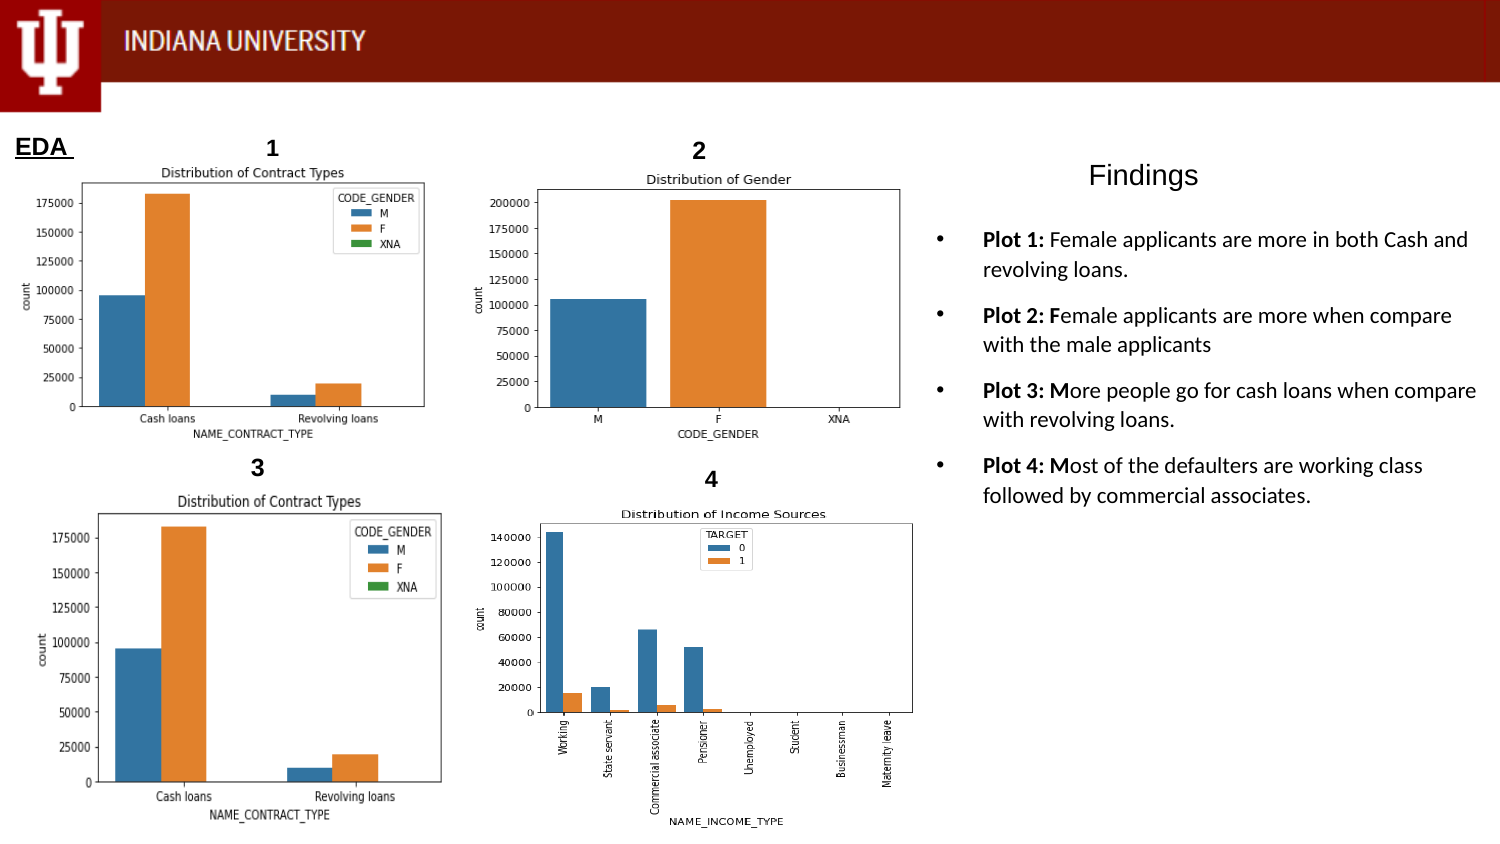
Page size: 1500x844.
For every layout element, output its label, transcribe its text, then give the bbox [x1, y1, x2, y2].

picture [467, 168, 922, 448]
text_box 3 [235, 452, 288, 489]
picture [16, 491, 929, 835]
picture [0, 164, 439, 444]
text_box 2 [677, 126, 722, 166]
text_box Plot 1: Female applicants are more in both Cash and revolving loans. Plot 2: Female applicants are more when compare with the male applicants Plot 3: More people go for cash loans when compare with revolving loans. Plot 4: Most of the defaulters are working class followed by commercial associates. [921, 215, 1500, 516]
picture [0, 0, 1500, 115]
subtitle EDA [0, 123, 1125, 175]
text_box 4 [689, 456, 742, 500]
text_box 1 [251, 125, 296, 163]
text_box Findings [1073, 148, 1348, 199]
